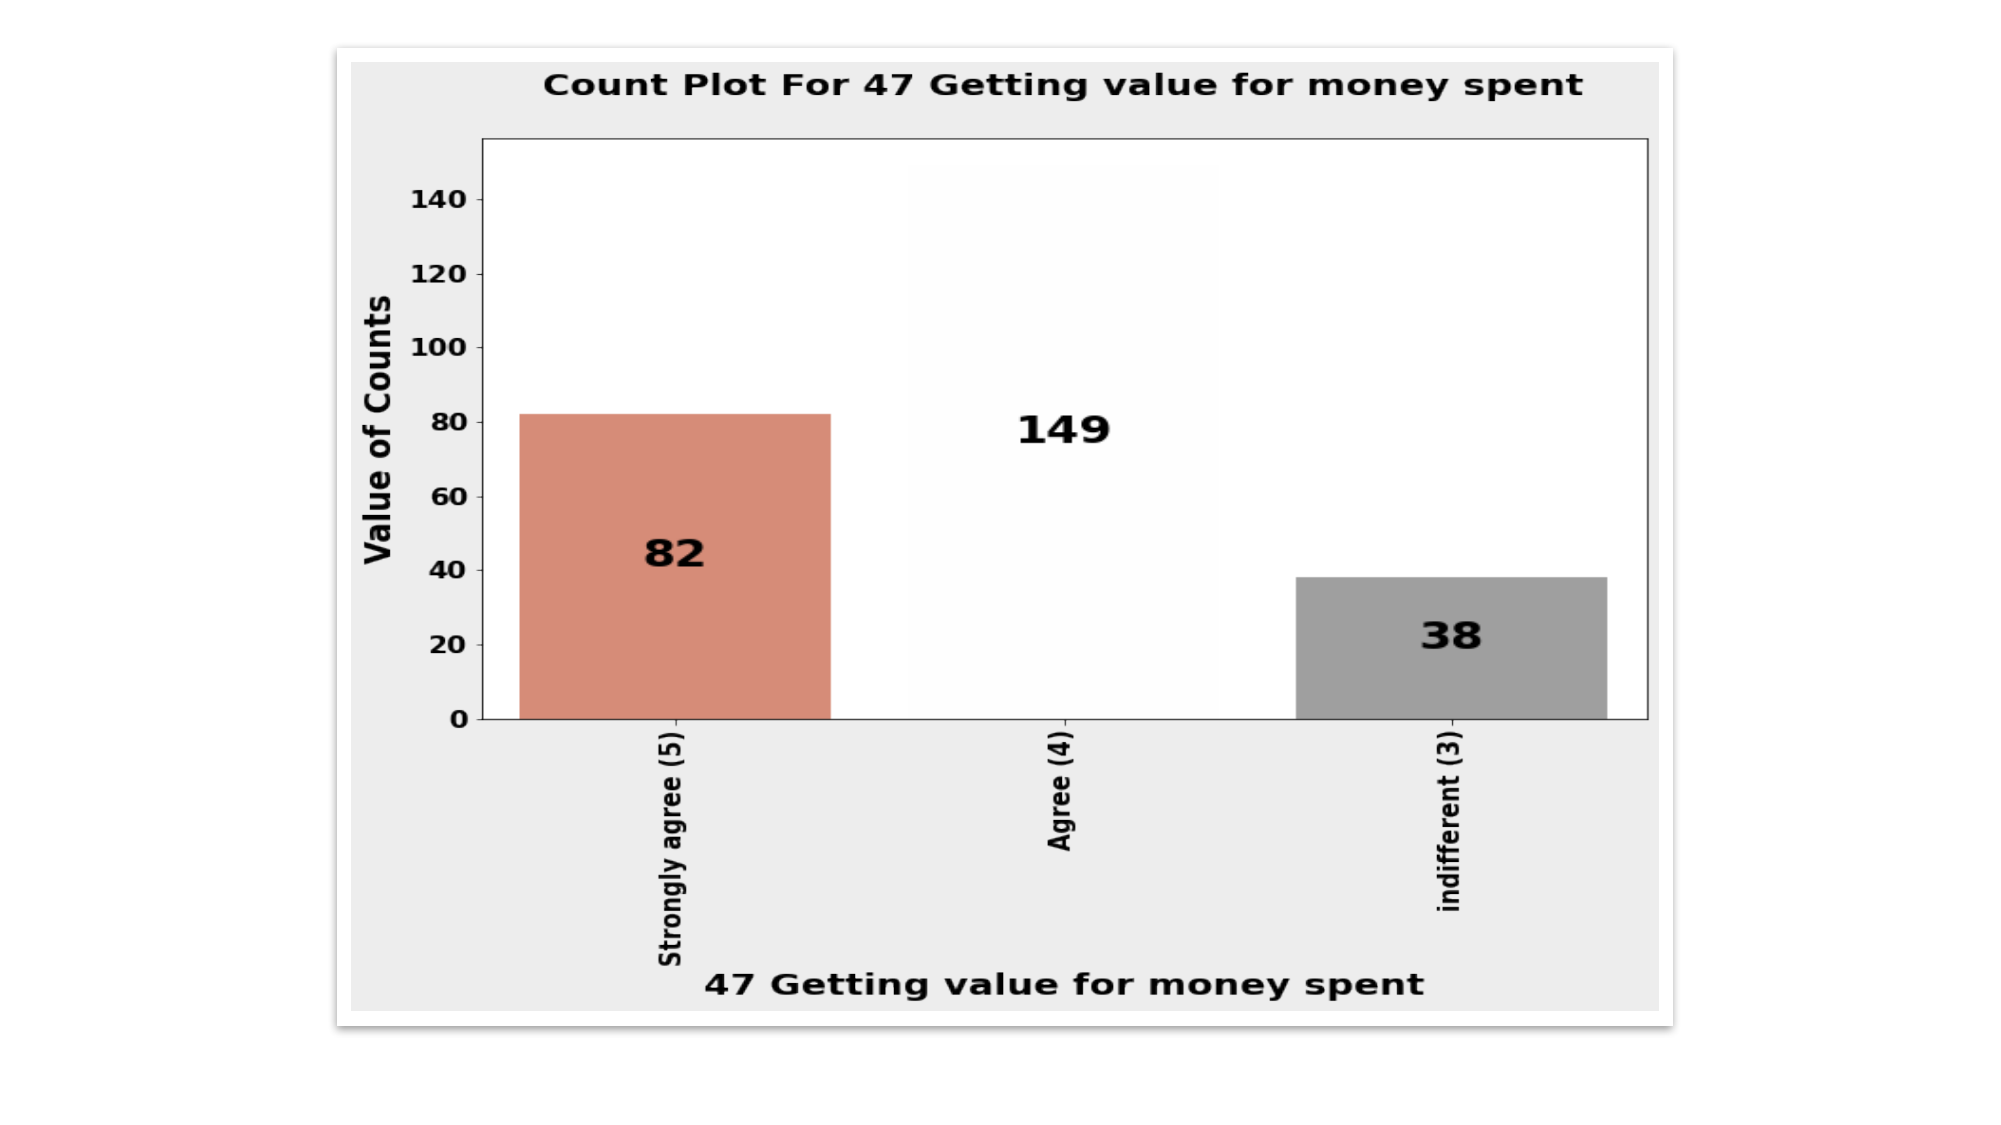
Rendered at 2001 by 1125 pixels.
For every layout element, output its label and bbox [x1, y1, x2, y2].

picture [351, 62, 1659, 1012]
